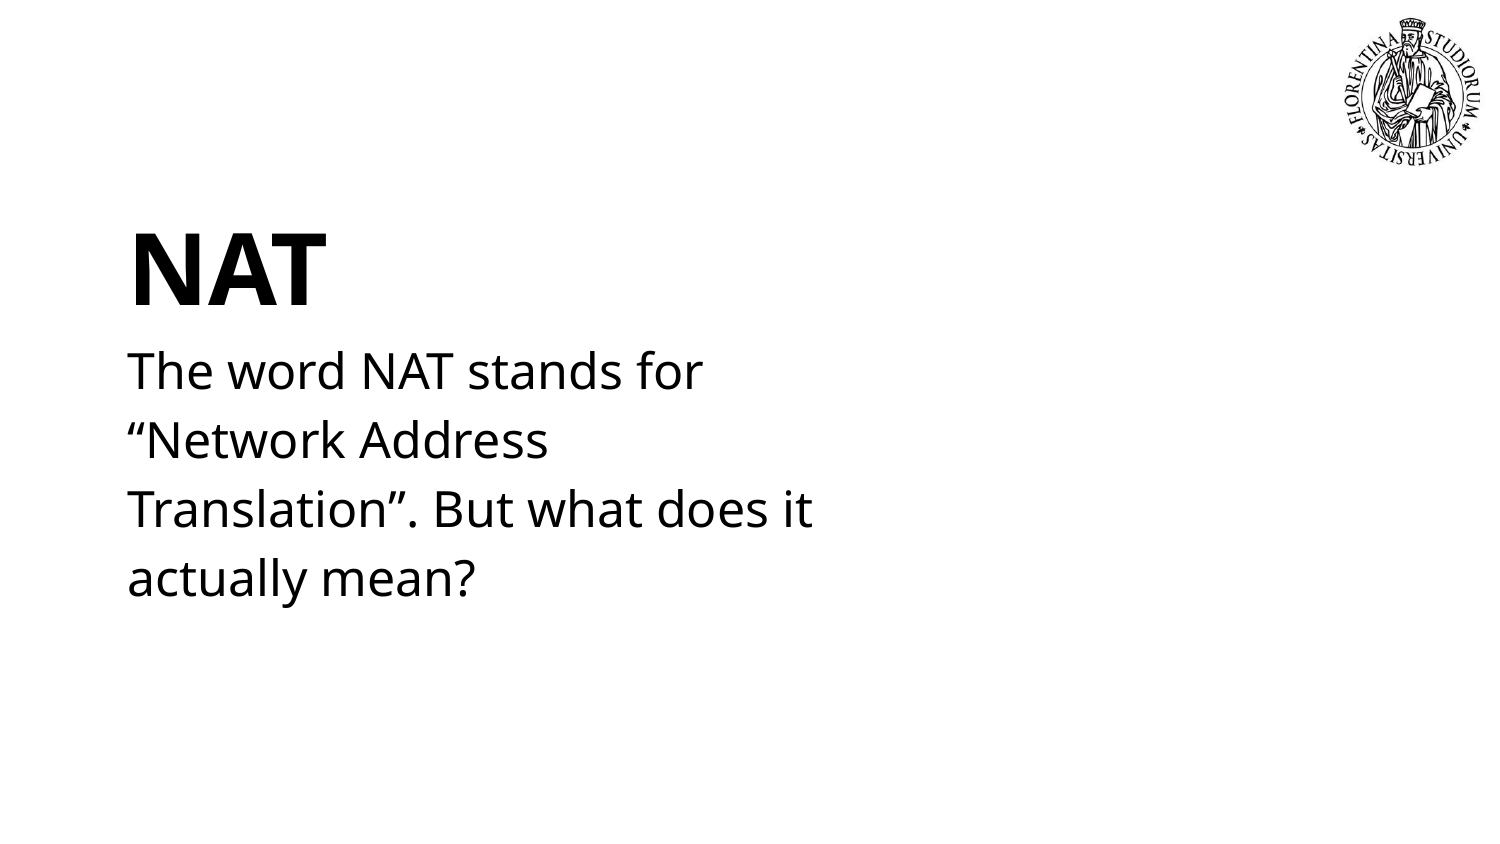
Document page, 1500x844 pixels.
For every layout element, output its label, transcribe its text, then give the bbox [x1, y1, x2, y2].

picture [1338, 11, 1485, 169]
subtitle The word NAT stands for “Network Address Translation”. But what does it actually mean? [112, 315, 840, 445]
title NAT [112, 150, 840, 315]
